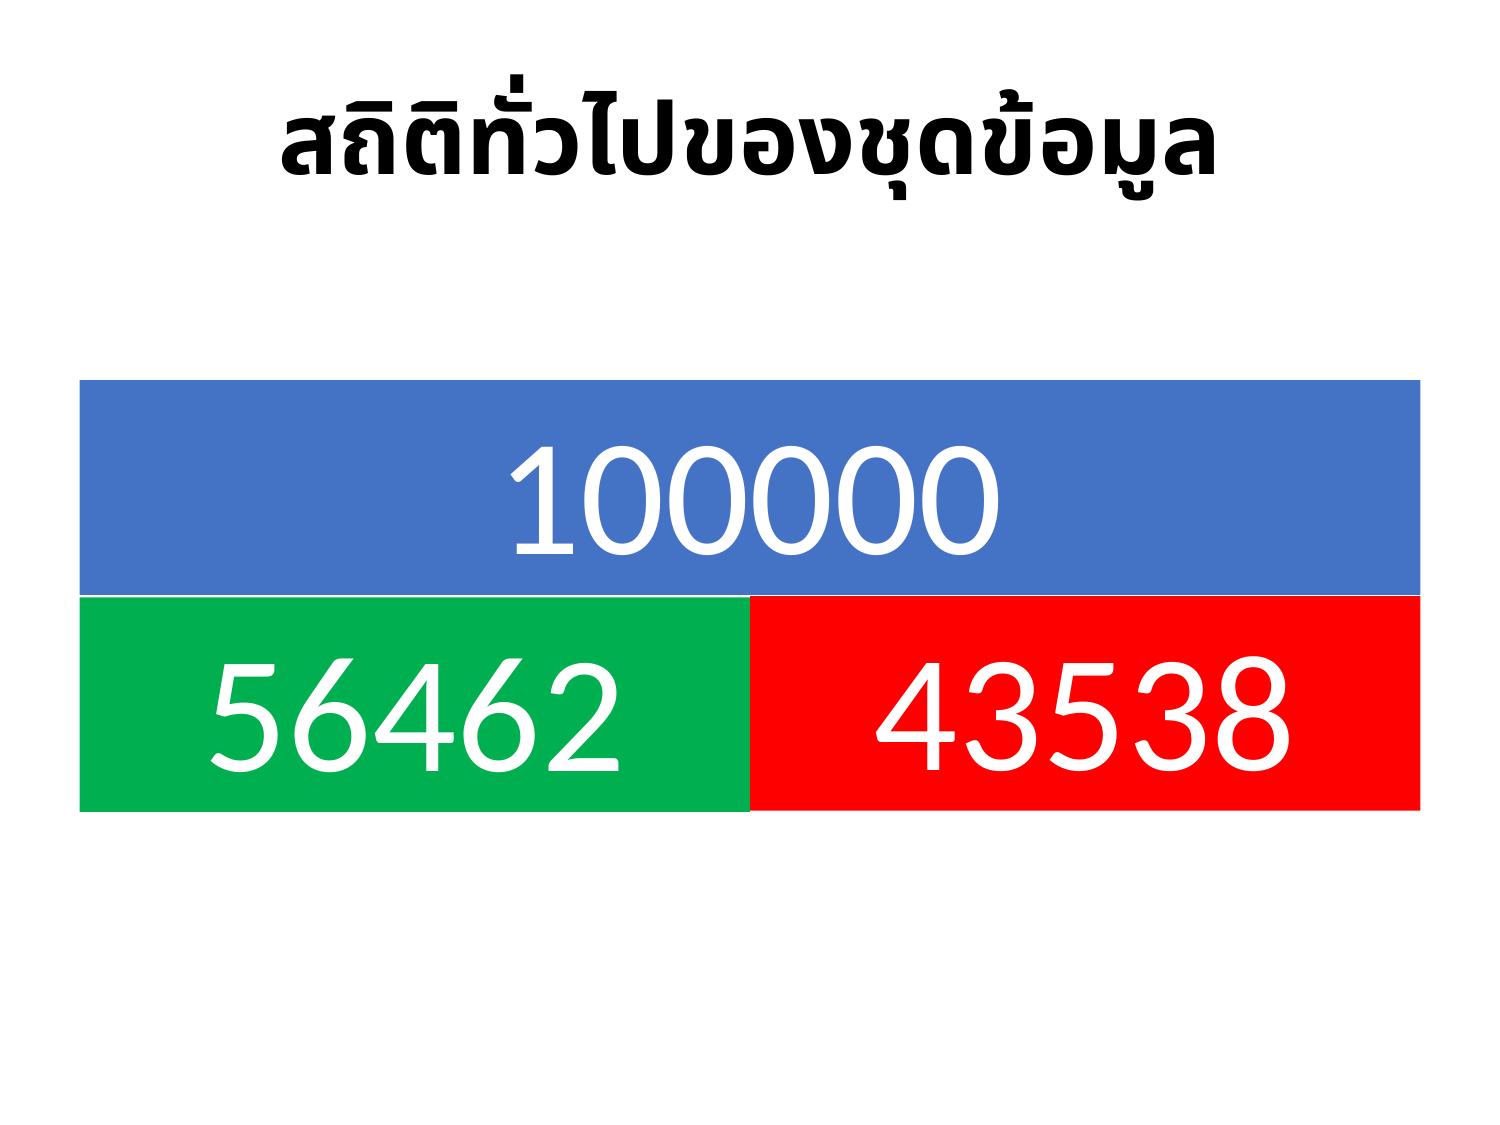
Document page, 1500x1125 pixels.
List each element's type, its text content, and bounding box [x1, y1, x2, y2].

text_box 56462 [79, 597, 750, 812]
text_box 43538 [750, 596, 1421, 811]
text_box 100000 [79, 380, 1421, 595]
text_box สถิติทั่วไปของชุดข้อมูล [263, 67, 1238, 202]
